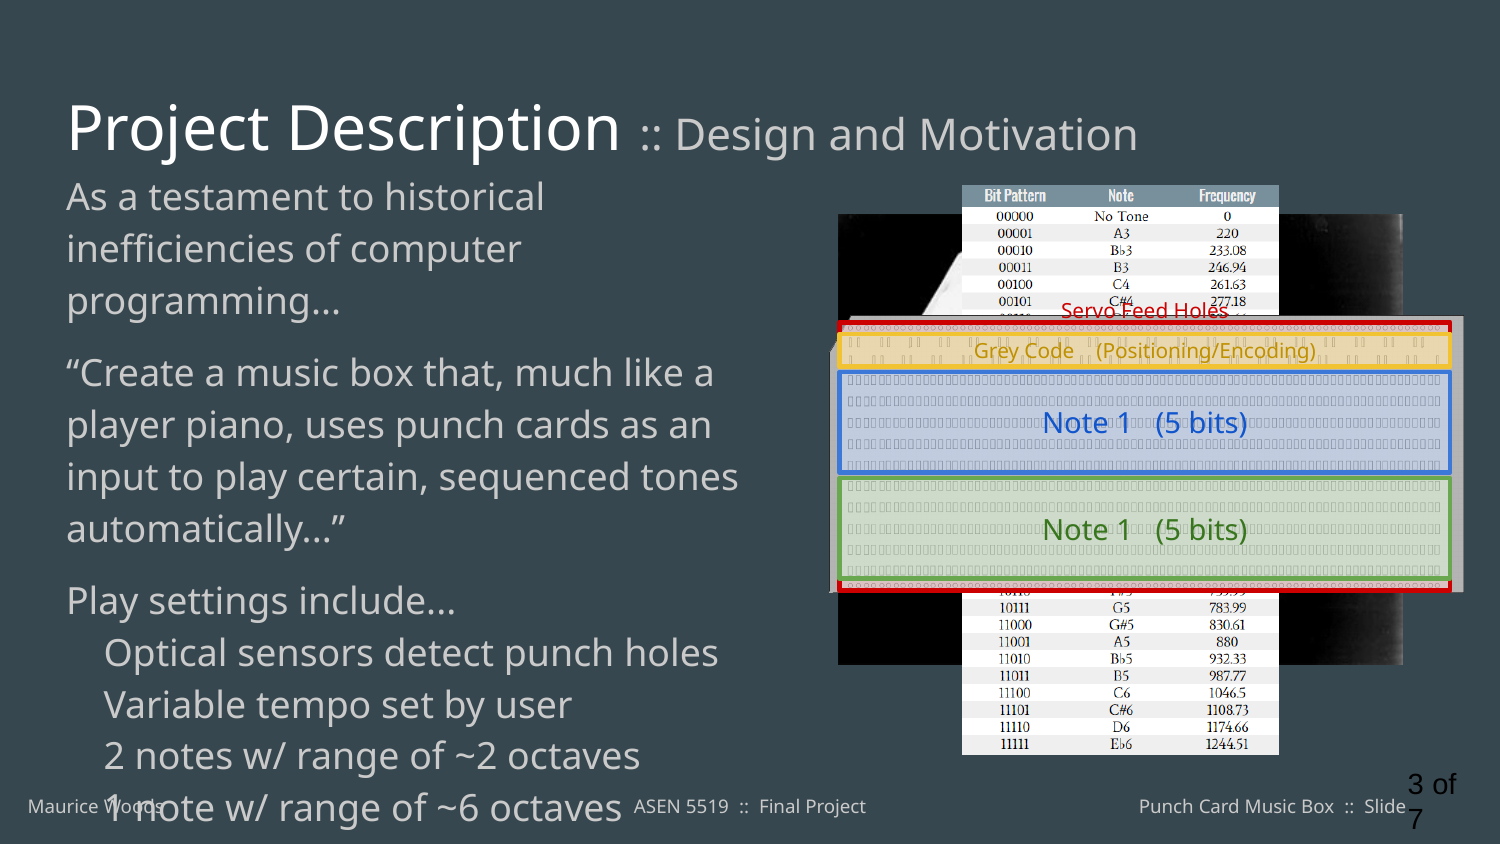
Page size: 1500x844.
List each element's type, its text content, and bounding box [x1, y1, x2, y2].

list Maurice Woods [12, 776, 396, 835]
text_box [839, 587, 1451, 591]
list As a testament to historical inefficiencies of computer programming... “Create a music box that, much like a player piano, uses punch cards as an input to play certain, sequenced tones automatically...” Play settings include... Optical sensors detect punch holes Variable tempo set by user 2 notes w/ range of ~2 octaves 1 note w/ range of ~6 octaves [51, 151, 776, 712]
list ASEN 5519 :: Final Project [558, 776, 942, 835]
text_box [839, 371, 1451, 579]
picture [828, 184, 1464, 755]
slide_number ‹#› of 7 [1392, 767, 1483, 833]
list Punch Card Music Box :: Slide [1043, 776, 1427, 835]
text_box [839, 321, 1451, 371]
title Project Description :: Design and Motivation [51, 72, 1449, 167]
